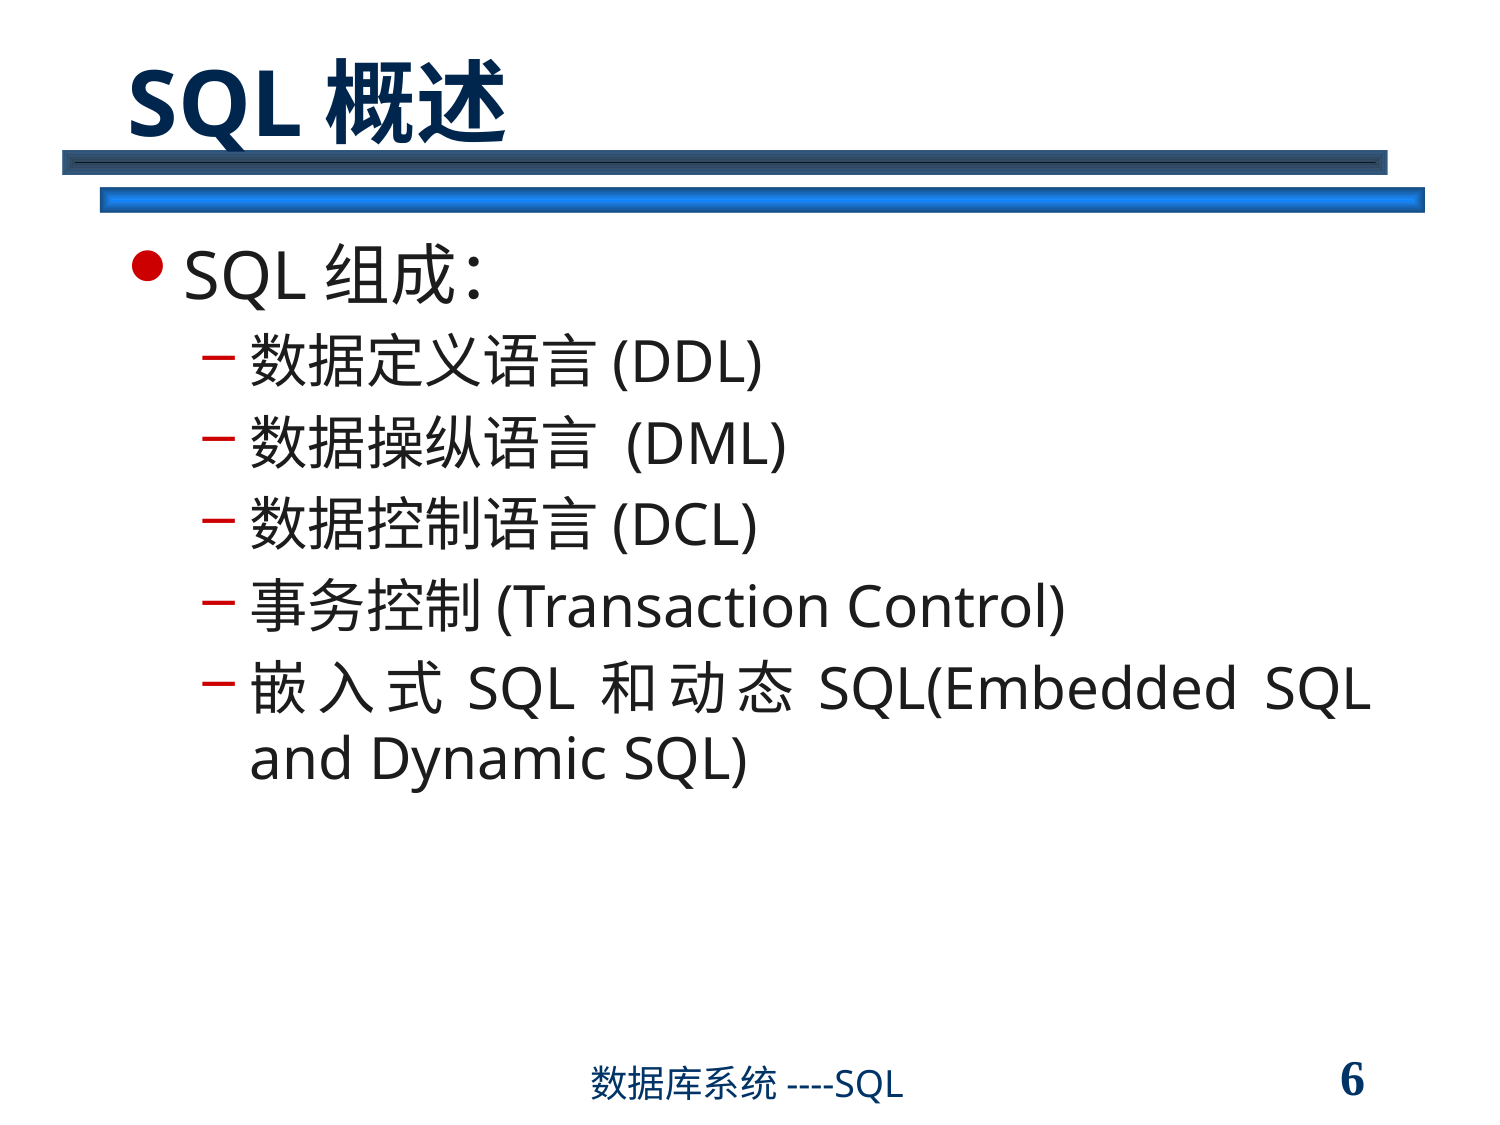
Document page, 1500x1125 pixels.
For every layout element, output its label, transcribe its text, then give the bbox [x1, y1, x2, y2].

list SQL组成： 数据定义语言(DDL) 数据操纵语言 (DML) 数据控制语言(DCL) 事务控制(Transaction Control) 嵌入式SQL和动态SQL(Embedded SQL and Dynamic SQL) [112, 224, 1388, 1025]
title SQL概述 [112, 24, 1388, 163]
footer 数据库系统----SQL [574, 1062, 1188, 1113]
slide_number 6 [1324, 1049, 1489, 1101]
